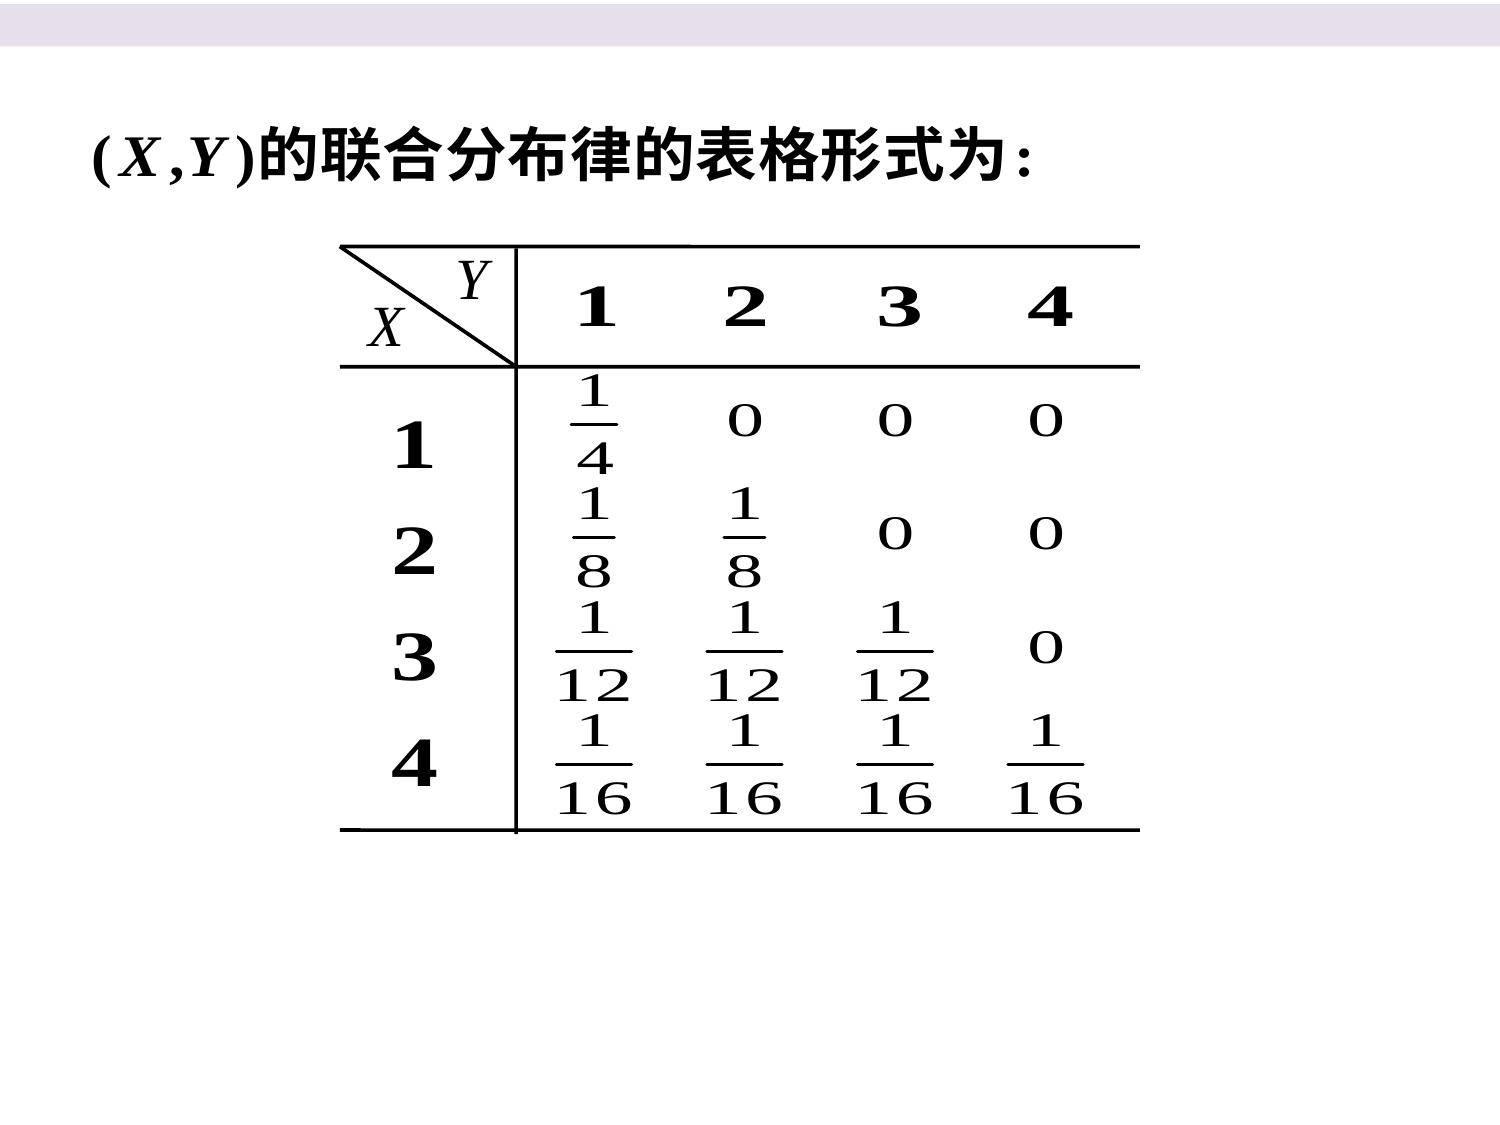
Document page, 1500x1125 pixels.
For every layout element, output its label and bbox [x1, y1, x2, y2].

text_box [339, 233, 1141, 835]
text_box [377, 396, 456, 815]
text_box [564, 271, 1091, 342]
text_box [84, 117, 1041, 201]
text_box [543, 358, 1098, 825]
